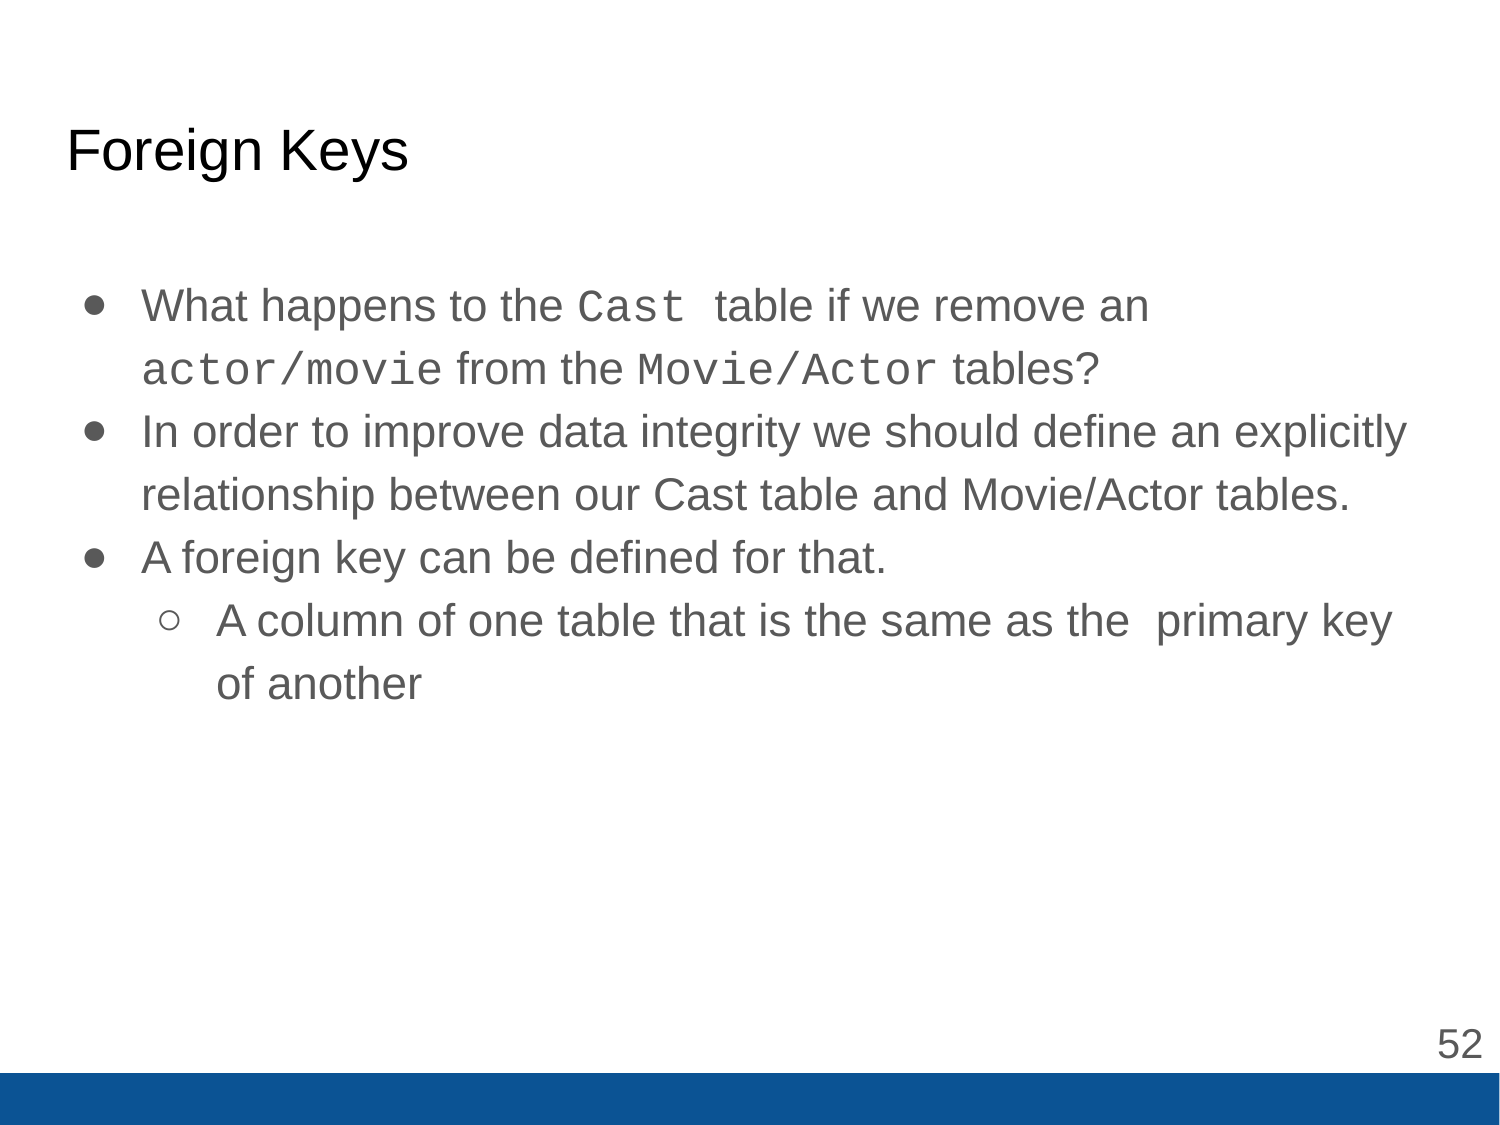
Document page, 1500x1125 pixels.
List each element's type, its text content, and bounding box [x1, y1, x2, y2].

title Foreign Keys [51, 97, 1449, 223]
list What happens to the Cast table if we remove an actor/movie from the Movie/Actor tables? In order to improve data integrity we should define an explicitly relationship between our Cast table and Movie/Actor tables. A foreign key can be defined for that. A column of one table that is the same as the primary key of another [51, 252, 1449, 1000]
slide_number ‹#› [1402, 999, 1499, 1086]
